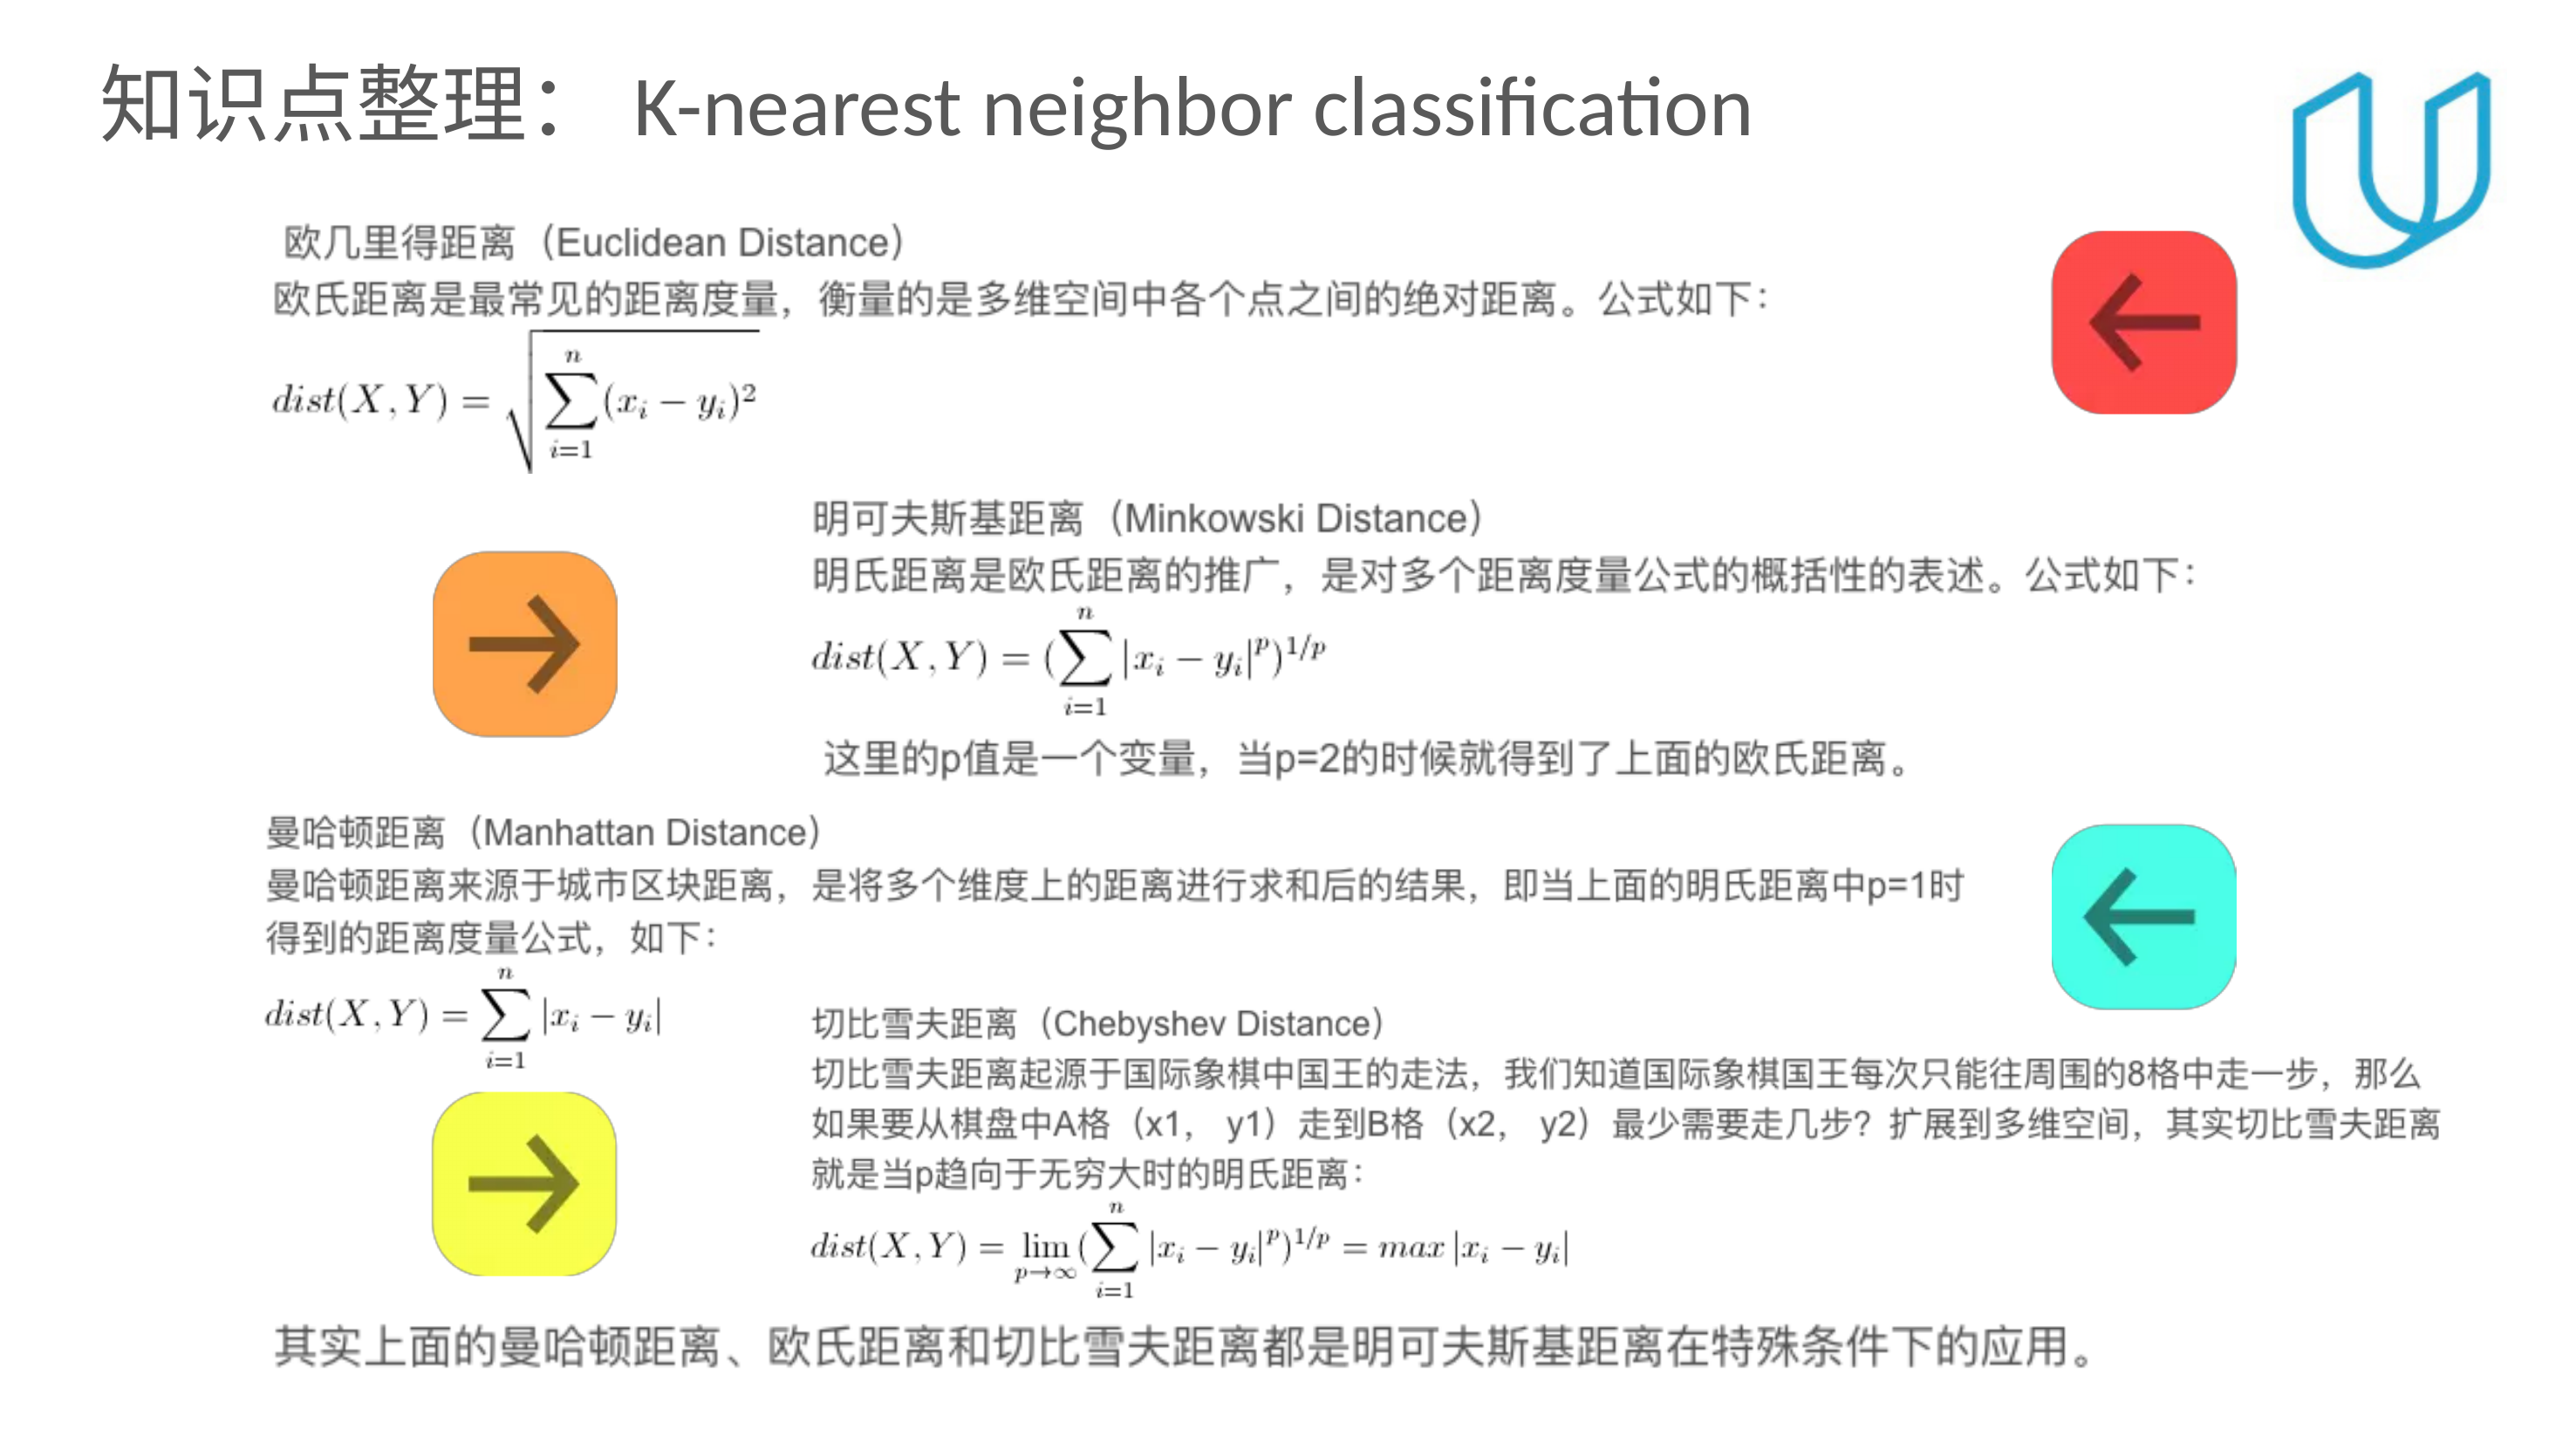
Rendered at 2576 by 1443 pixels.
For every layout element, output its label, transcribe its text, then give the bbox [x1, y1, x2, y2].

picture [2028, 205, 2260, 439]
picture [432, 528, 618, 762]
picture [2274, 56, 2507, 282]
text_box 知识点整理：K-nearest neighbor classification [74, 38, 1833, 168]
picture [249, 487, 2449, 1393]
picture [249, 211, 1775, 474]
